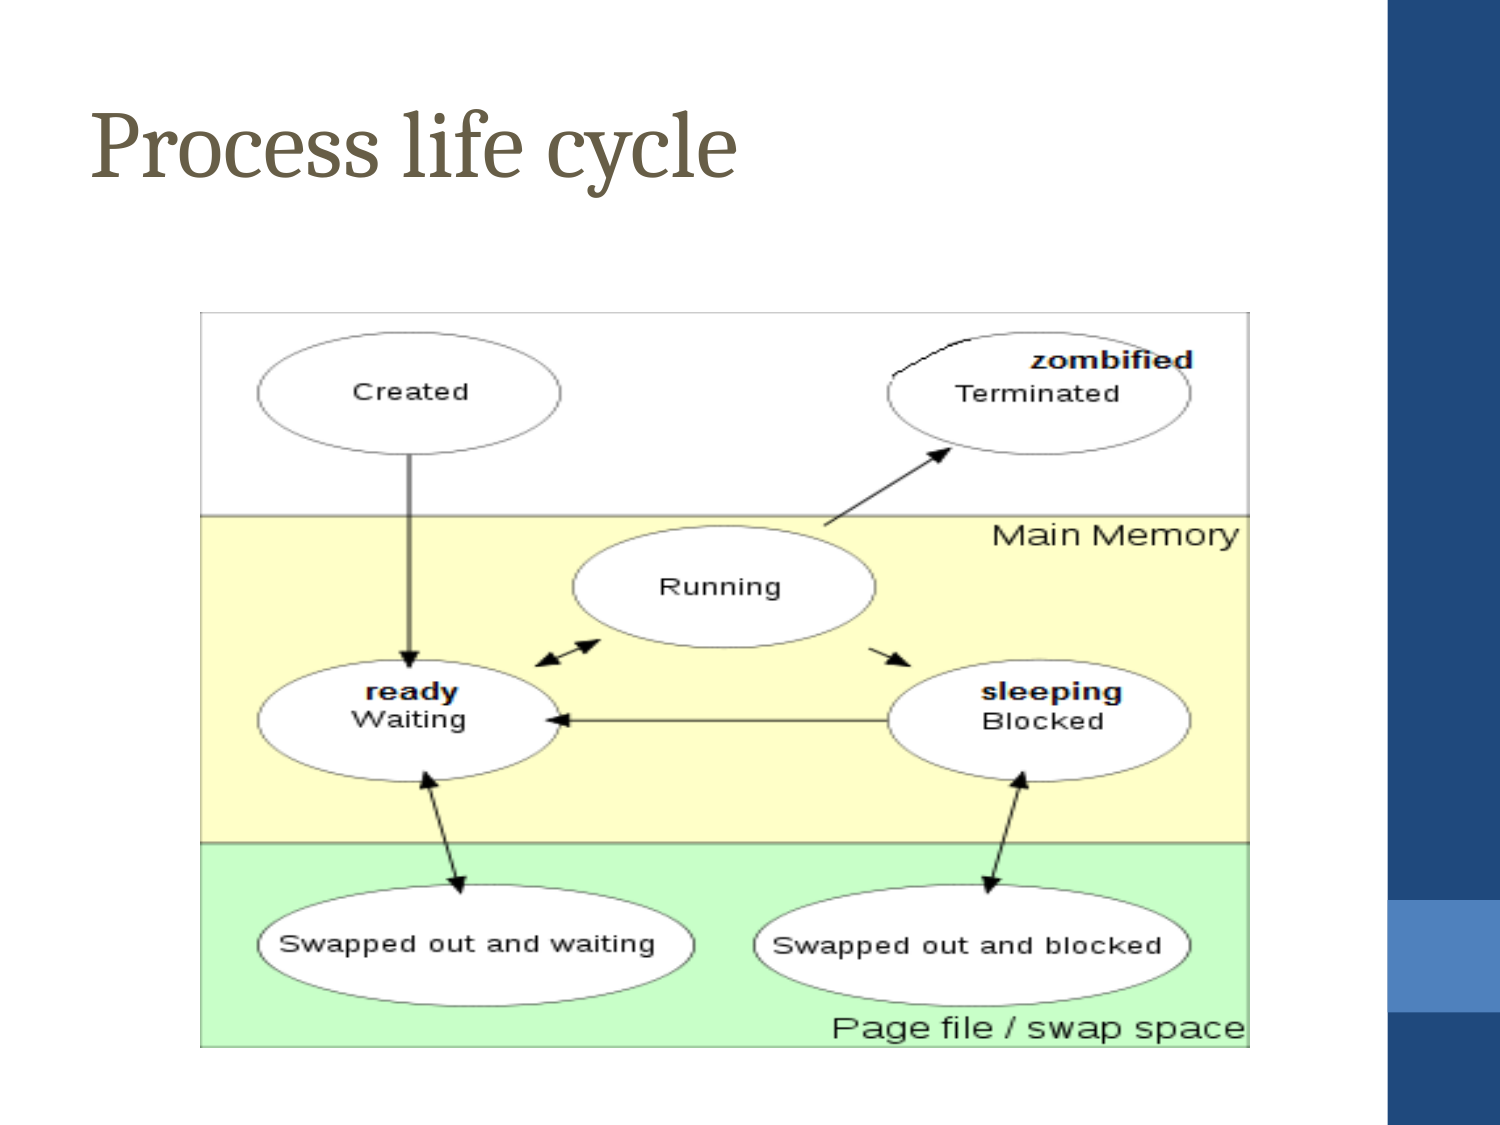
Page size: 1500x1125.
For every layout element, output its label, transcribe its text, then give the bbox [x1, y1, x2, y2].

picture [199, 312, 1251, 1048]
text_box Process life cycle [75, 45, 1325, 233]
